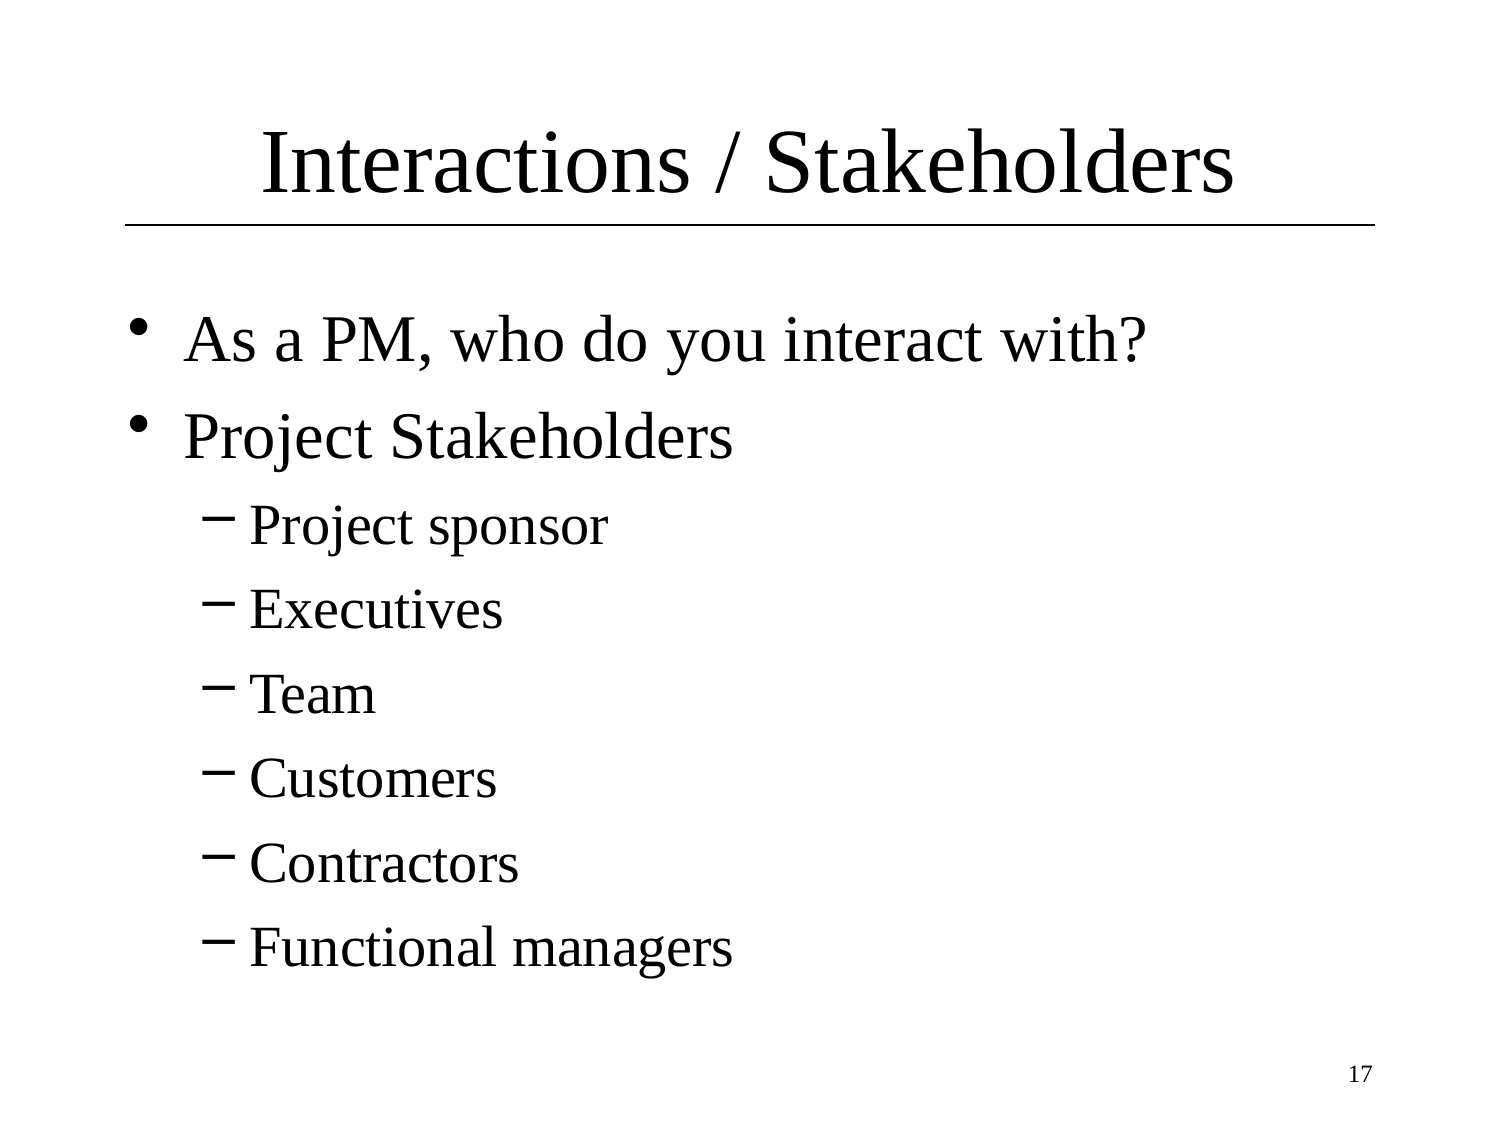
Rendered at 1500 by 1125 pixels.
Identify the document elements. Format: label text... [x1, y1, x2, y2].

text_box As a PM, who do you interact with? Project Stakeholders Project sponsor Executives Team Customers Contractors Functional managers [125, 276, 1151, 979]
title Interactions / Stakeholders [258, 99, 1240, 290]
slide_number 17 [1343, 1058, 1377, 1125]
